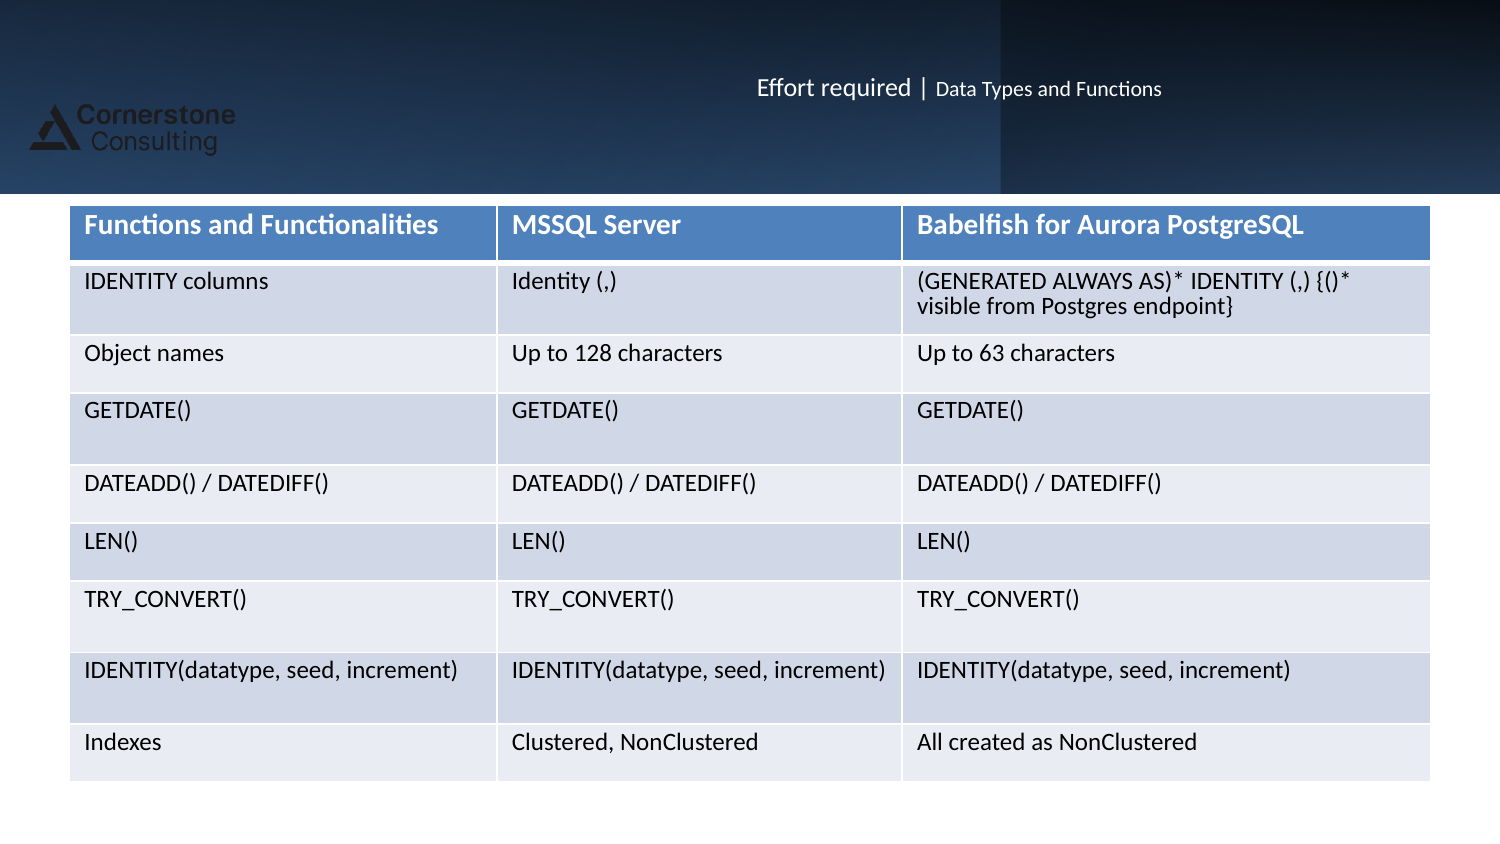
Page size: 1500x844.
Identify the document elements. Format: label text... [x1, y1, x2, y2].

table_cell Identity (,) [498, 266, 901, 334]
table_cell IDENTITY(datatype, seed, increment) [903, 653, 1430, 723]
table_cell DATEADD() / DATEDIFF() [70, 466, 496, 522]
table_cell Up to 128 characters [498, 336, 901, 392]
table_cell IDENTITY(datatype, seed, increment) [70, 653, 496, 723]
table_cell Indexes [70, 725, 496, 781]
table_header MSSQL Server [498, 206, 901, 260]
text_box [0, 196, 1500, 844]
text_box [1002, 0, 1500, 196]
table_cell DATEADD() / DATEDIFF() [903, 466, 1430, 522]
table_header Babelfish for Aurora PostgreSQL [903, 206, 1430, 260]
table_cell TRY_CONVERT() [498, 582, 901, 652]
table_cell Object names [70, 336, 496, 392]
table_cell DATEADD() / DATEDIFF() [498, 466, 901, 522]
table_cell GETDATE() [70, 394, 496, 464]
table_cell All created as NonClustered [903, 725, 1430, 781]
table_cell (GENERATED ALWAYS AS)* IDENTITY (,) {()* visible from Postgres endpoint} [903, 266, 1430, 334]
table_cell IDENTITY columns [70, 266, 496, 334]
table_cell GETDATE() [498, 394, 901, 464]
text_box [0, 0, 469, 196]
table_cell Clustered, NonClustered [498, 725, 901, 781]
table_cell TRY_CONVERT() [70, 582, 496, 652]
table_header Functions and Functionalities [70, 206, 496, 260]
table_cell LEN() [70, 524, 496, 580]
table_cell GETDATE() [903, 394, 1430, 464]
picture [26, 77, 236, 182]
table_cell LEN() [498, 524, 901, 580]
title Effort required | Data Types and Functions [470, 30, 1449, 141]
table_cell TRY_CONVERT() [903, 582, 1430, 652]
text_box [469, 0, 1002, 196]
table_cell Up to 63 characters [903, 336, 1430, 392]
table_cell IDENTITY(datatype, seed, increment) [498, 653, 901, 723]
table_cell LEN() [903, 524, 1430, 580]
